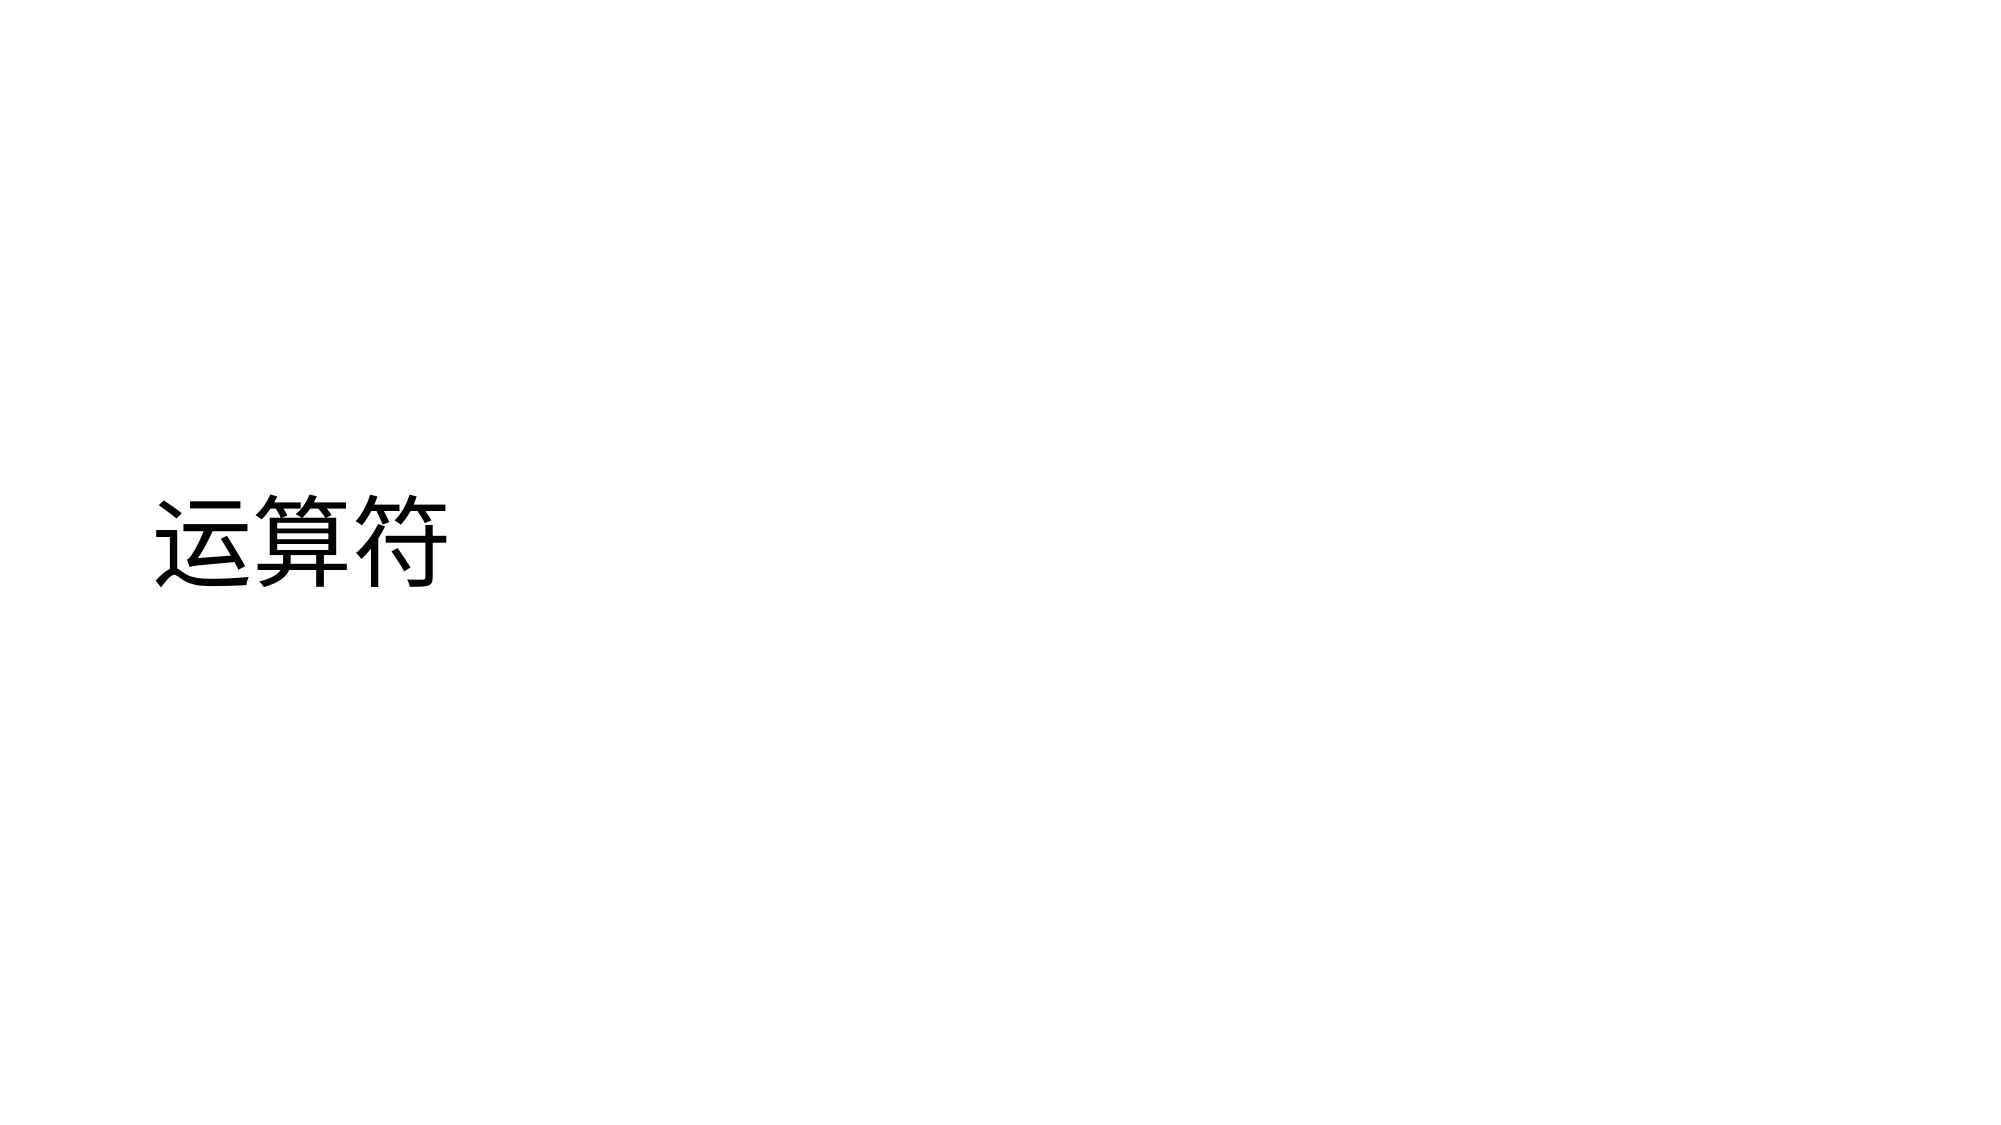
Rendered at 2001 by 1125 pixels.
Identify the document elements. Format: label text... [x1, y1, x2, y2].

title 运算符 [137, 485, 1863, 942]
